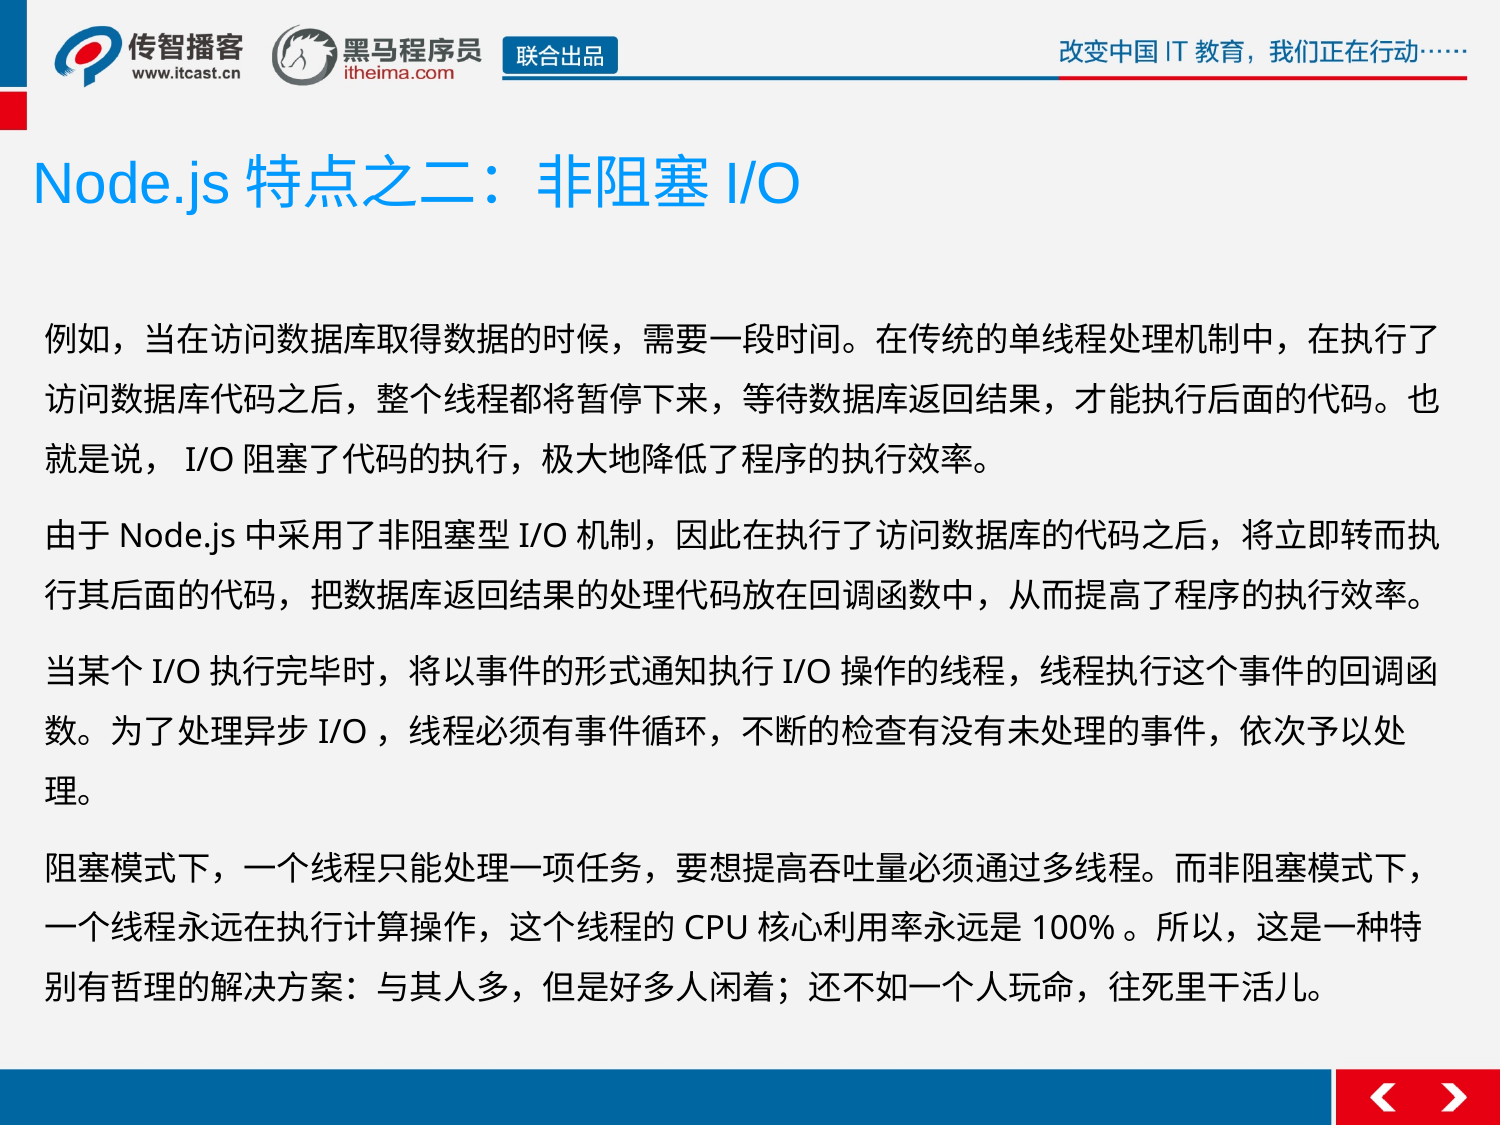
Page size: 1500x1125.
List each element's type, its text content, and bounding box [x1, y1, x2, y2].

text_box Node.js特点之二：非阻塞I/O [17, 137, 1436, 223]
picture [0, 0, 1500, 1125]
text_box 例如，当在访问数据库取得数据的时候，需要一段时间。在传统的单线程处理机制中，在执行了访问数据库代码之后，整个线程都将暂停下来，等待数据库返回结果，才能执行后面的代码。也就是说，I/O阻塞了代码的执行，极大地降低了程序的执行效率。 由于Node.js中采用了非阻塞型I/O机制，因此在执行了访问数据库的代码之后，将立即转而执行其后面的代码，把数据库返回结果的处理代码放在回调函数中，从而提高了程序的执行效率。 当某个I/O执行完毕时，将以事件的形式通知执行I/O操作的线程，线程执行这个事件的回调函数。为了处理异步I/O，线程必须有事件循环，不断的检查有没有未处理的事件，依次予以处理。 阻塞模式下，一个线程只能处理一项任务，要想提高吞吐量必须通过多线程。而非阻塞模式下，一个线程永远在执行计算操作，这个线程的CPU核心利用率永远是100%。所以，这是一种特别有哲理的解决方案：与其人多，但是好多人闲着；还不如一个人玩命，往死里干活儿。 [29, 290, 1459, 1014]
